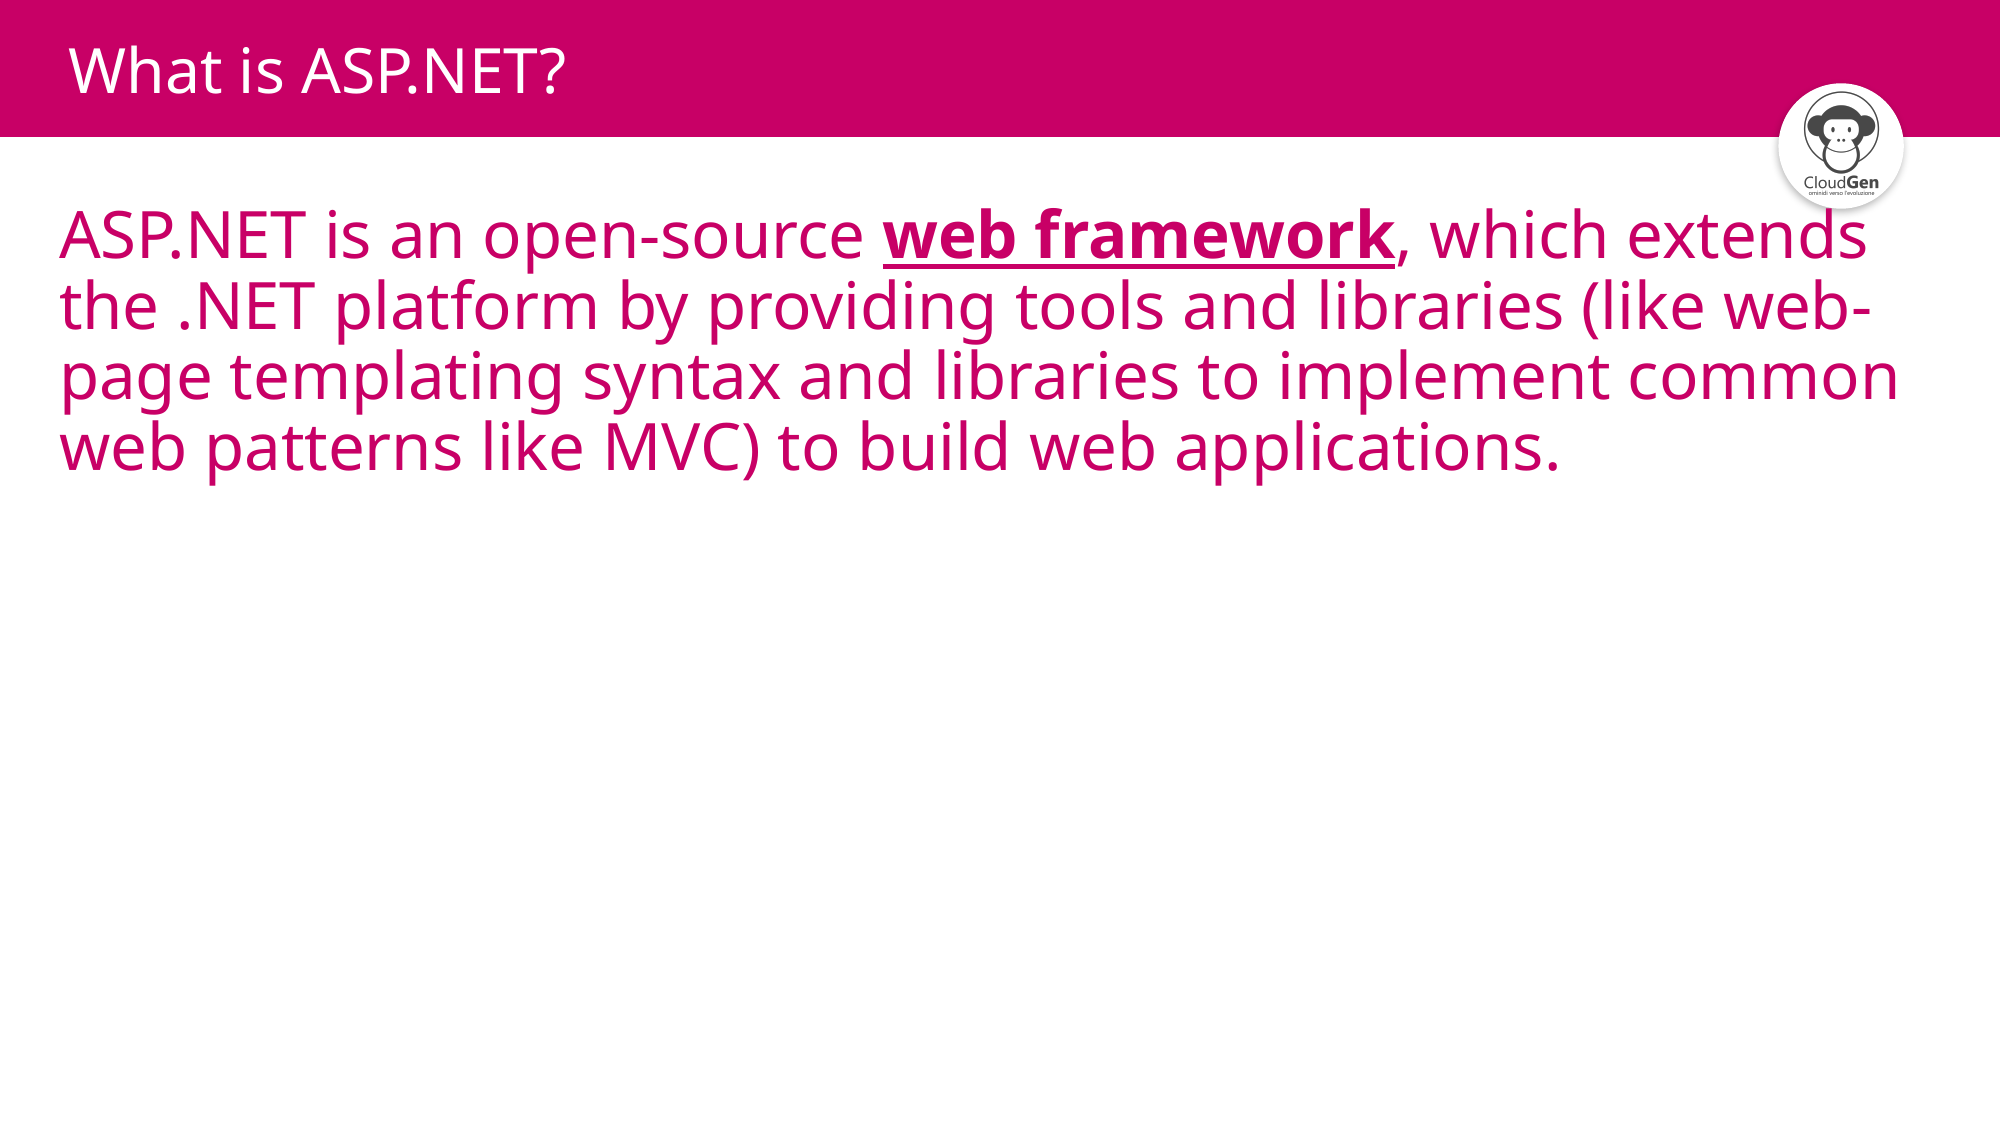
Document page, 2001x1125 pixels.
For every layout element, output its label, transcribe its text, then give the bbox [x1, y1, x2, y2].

list ASP.NET is an open-source web framework, which extends the .NET platform by providing tools and libraries (like web-page templating syntax and libraries to implement common web patterns like MVC) to build web applications. [44, 195, 1957, 498]
title What is ASP.NET? [53, 22, 1863, 126]
picture [1785, 86, 1897, 195]
